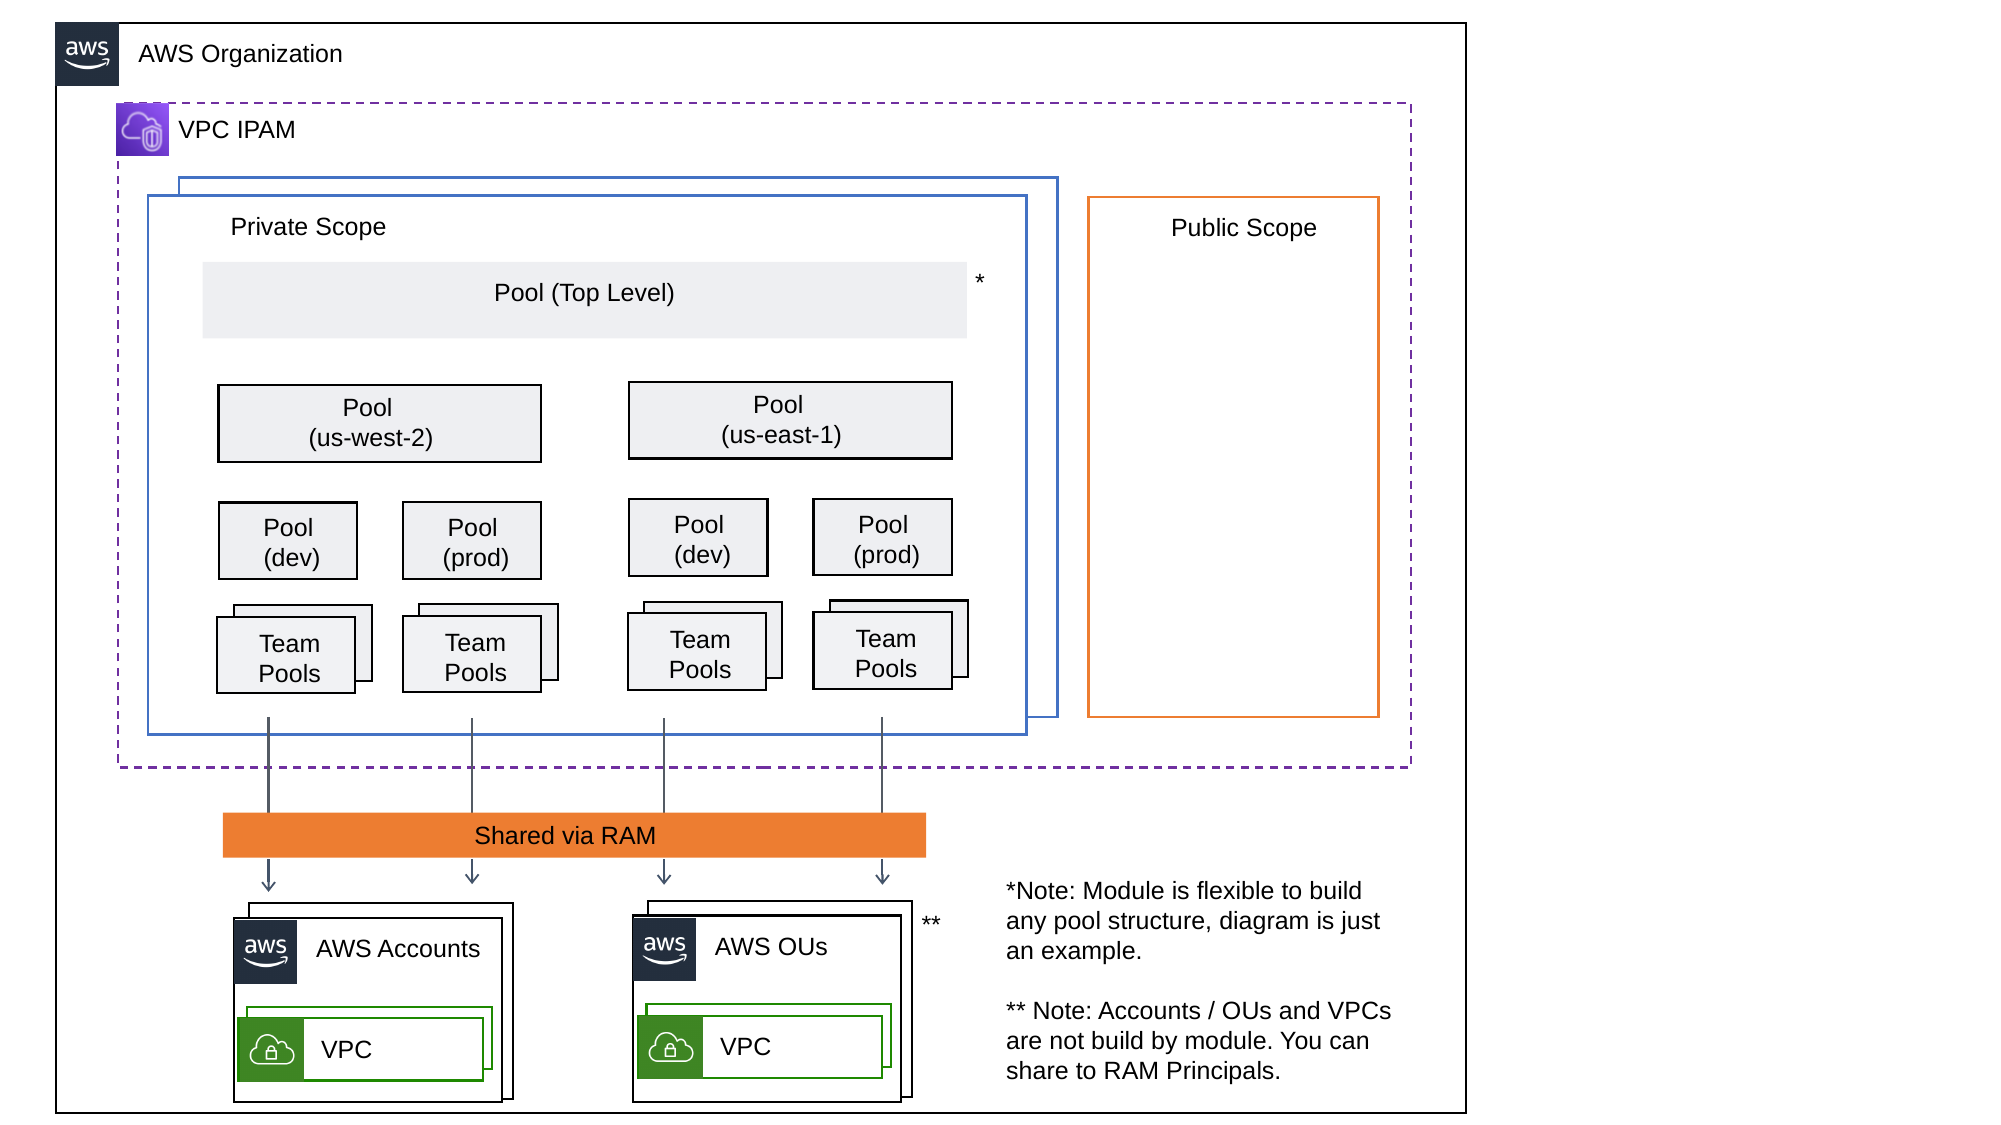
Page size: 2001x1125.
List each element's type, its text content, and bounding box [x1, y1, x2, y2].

text_box * [960, 259, 1000, 305]
text_box AWS OUs [632, 914, 902, 1103]
text_box [248, 902, 514, 1100]
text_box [629, 380, 952, 459]
text_box Pool (Top Level) [202, 261, 968, 339]
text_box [813, 600, 969, 692]
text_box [238, 1006, 493, 1082]
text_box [637, 1004, 892, 1079]
text_box [117, 102, 1412, 769]
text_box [216, 604, 372, 696]
text_box ** [906, 901, 969, 946]
text_box Shared via RAM [459, 812, 672, 858]
text_box *Note: Module is flexible to build any pool structure, diagram is just an example. ** Note: Accounts / OUs and VPCs are not build by module. You can share to RAM Principals. [991, 867, 1416, 1092]
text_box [813, 498, 952, 577]
picture [55, 22, 119, 86]
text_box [402, 502, 542, 580]
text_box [218, 502, 357, 581]
text_box [647, 900, 913, 1098]
text_box [222, 812, 459, 859]
text_box [672, 812, 927, 859]
picture [116, 103, 169, 156]
text_box AWS Accounts [233, 917, 503, 1103]
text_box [627, 601, 783, 693]
text_box [178, 177, 1059, 718]
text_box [218, 384, 542, 462]
text_box Private Scope [147, 194, 1028, 736]
text_box Public Scope [1087, 196, 1379, 718]
picture [234, 920, 297, 984]
text_box VPC IPAM [169, 106, 312, 152]
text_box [402, 603, 558, 695]
picture [633, 918, 696, 981]
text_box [629, 499, 768, 578]
text_box AWS Organization [55, 22, 1467, 1114]
